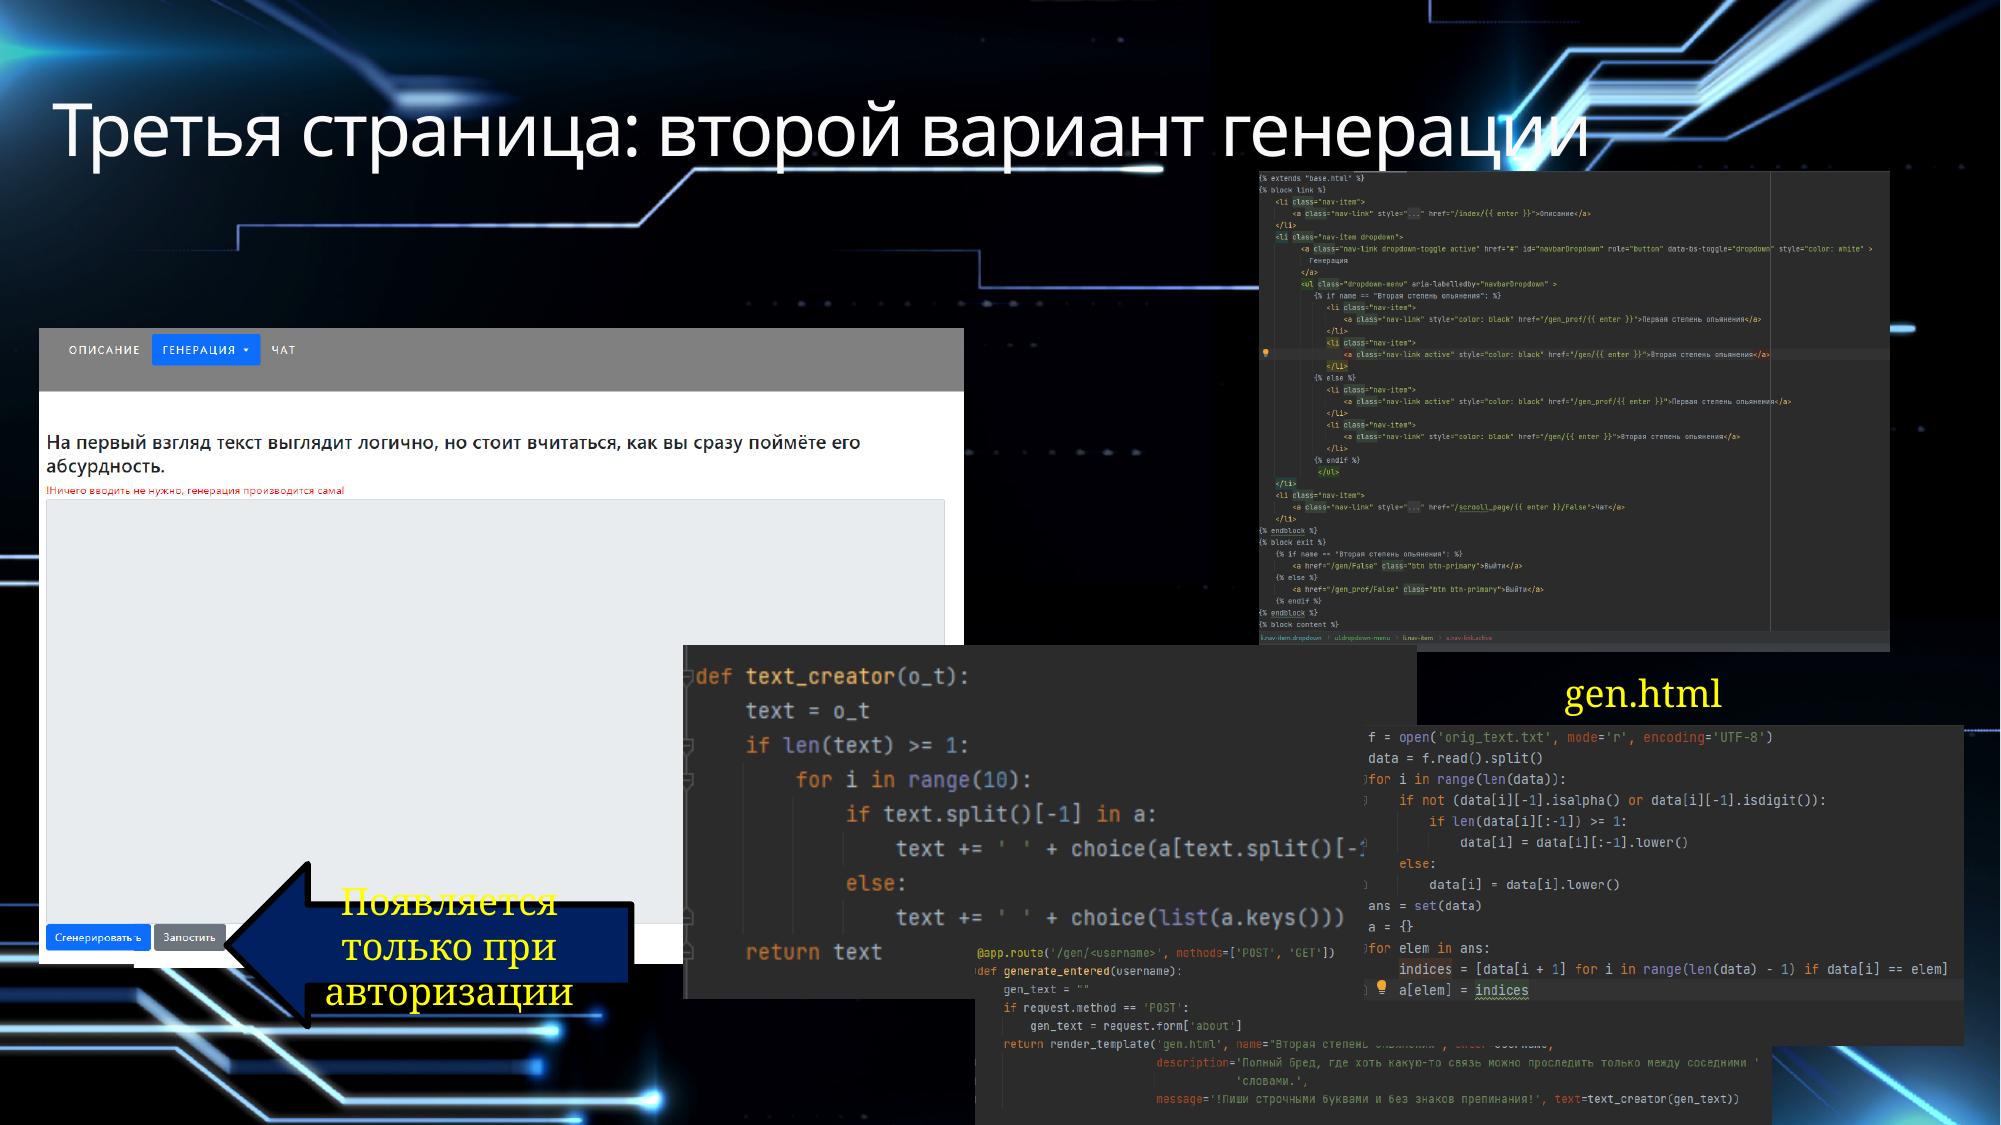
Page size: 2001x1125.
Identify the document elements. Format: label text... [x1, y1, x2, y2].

text_box Появляется только при авторизации [253, 972, 635, 1030]
picture [0, 0, 2001, 1125]
title Третья страница: второй вариант генерации [37, 14, 1763, 179]
text_box gen.html [1427, 662, 1894, 715]
